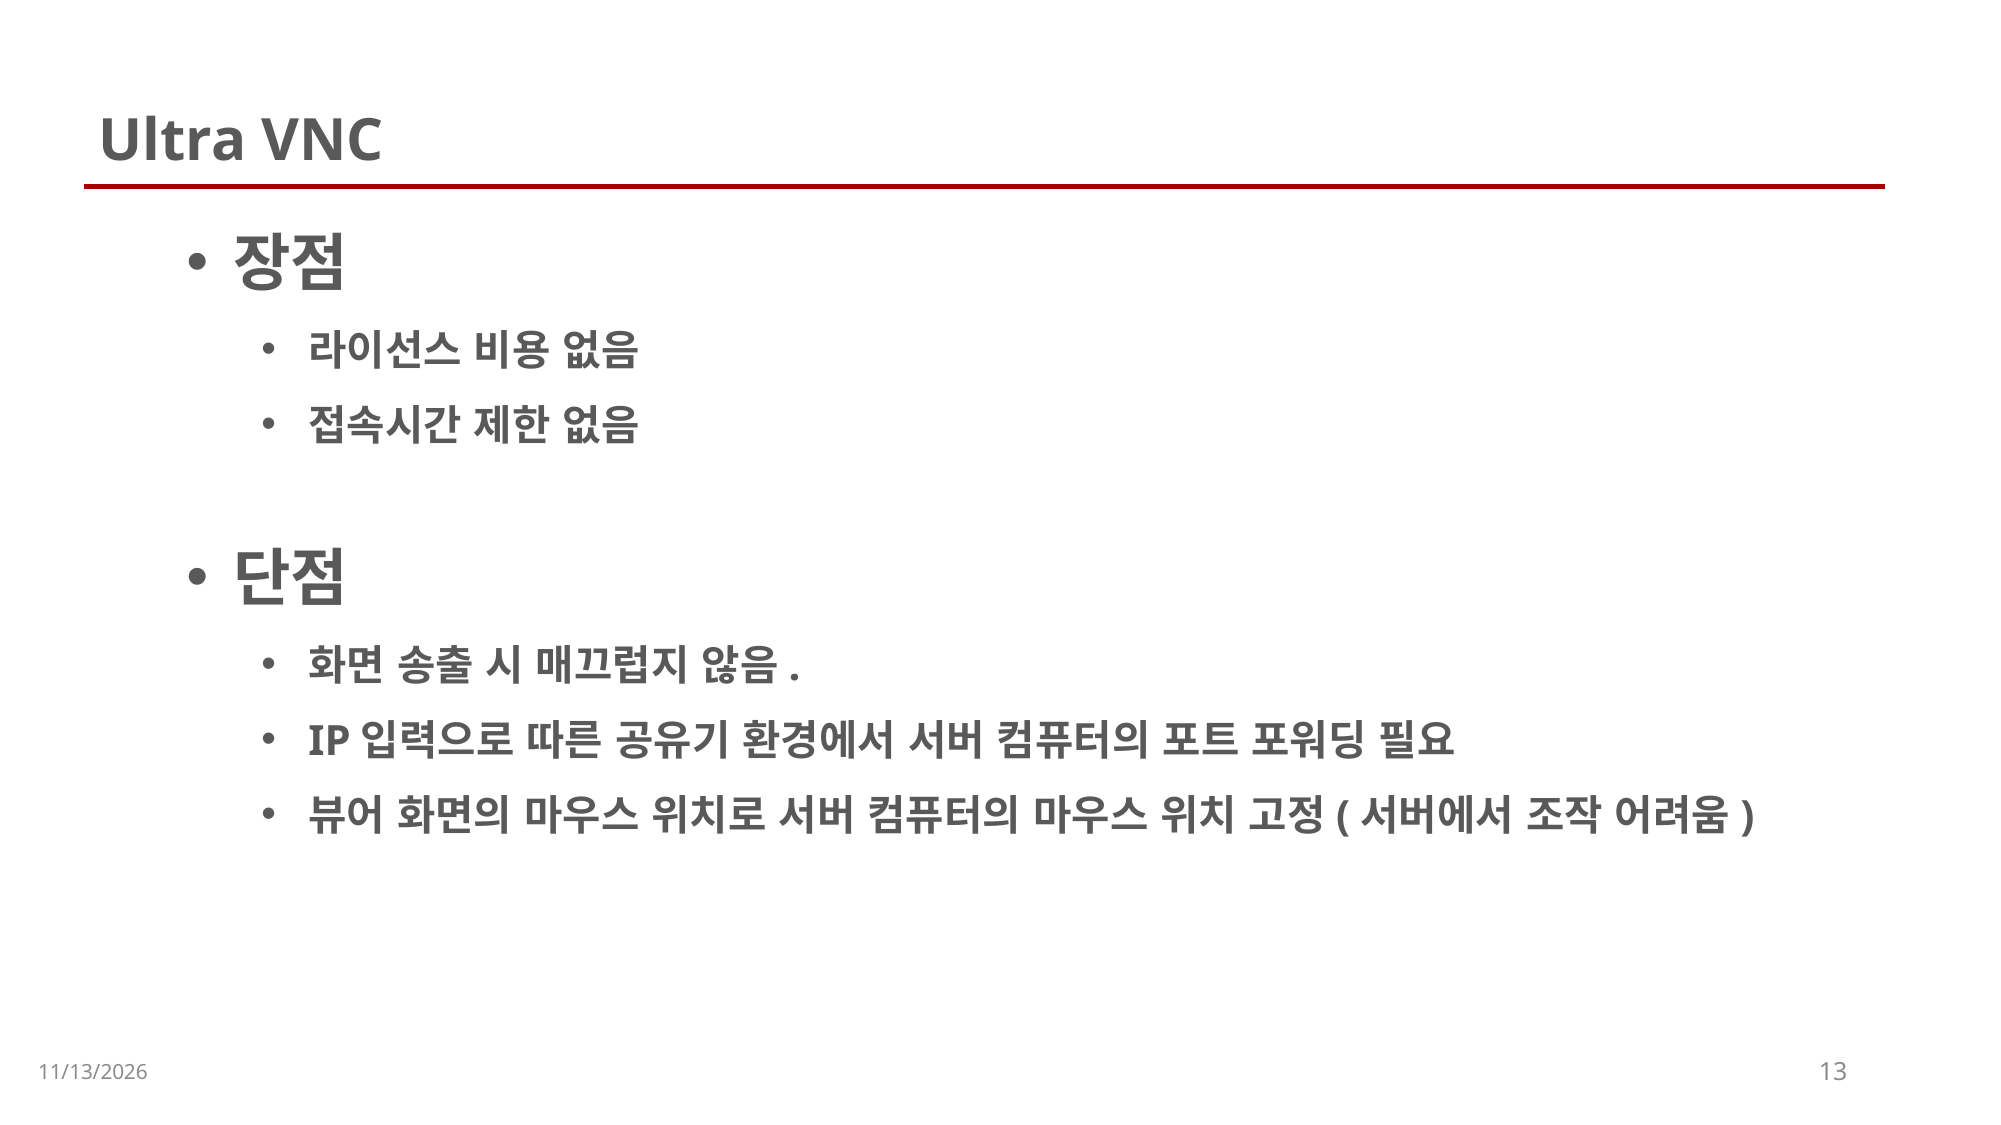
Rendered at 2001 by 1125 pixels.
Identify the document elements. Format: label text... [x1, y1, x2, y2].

text_box 장점 라이선스 비용 없음 접속시간 제한 없음 단점 화면 송출 시 매끄럽지 않음. IP입력으로 따른 공유기 환경에서 서버 컴퓨터의 포트 포워딩 필요 뷰어 화면의 마우스 위치로 서버 컴퓨터의 마우스 위치 고정(서버에서 조작 어려움) [171, 215, 1799, 996]
text_box Ultra VNC [84, 94, 1554, 180]
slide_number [23, 1042, 474, 1103]
slide_number 13 [1412, 1042, 1863, 1103]
